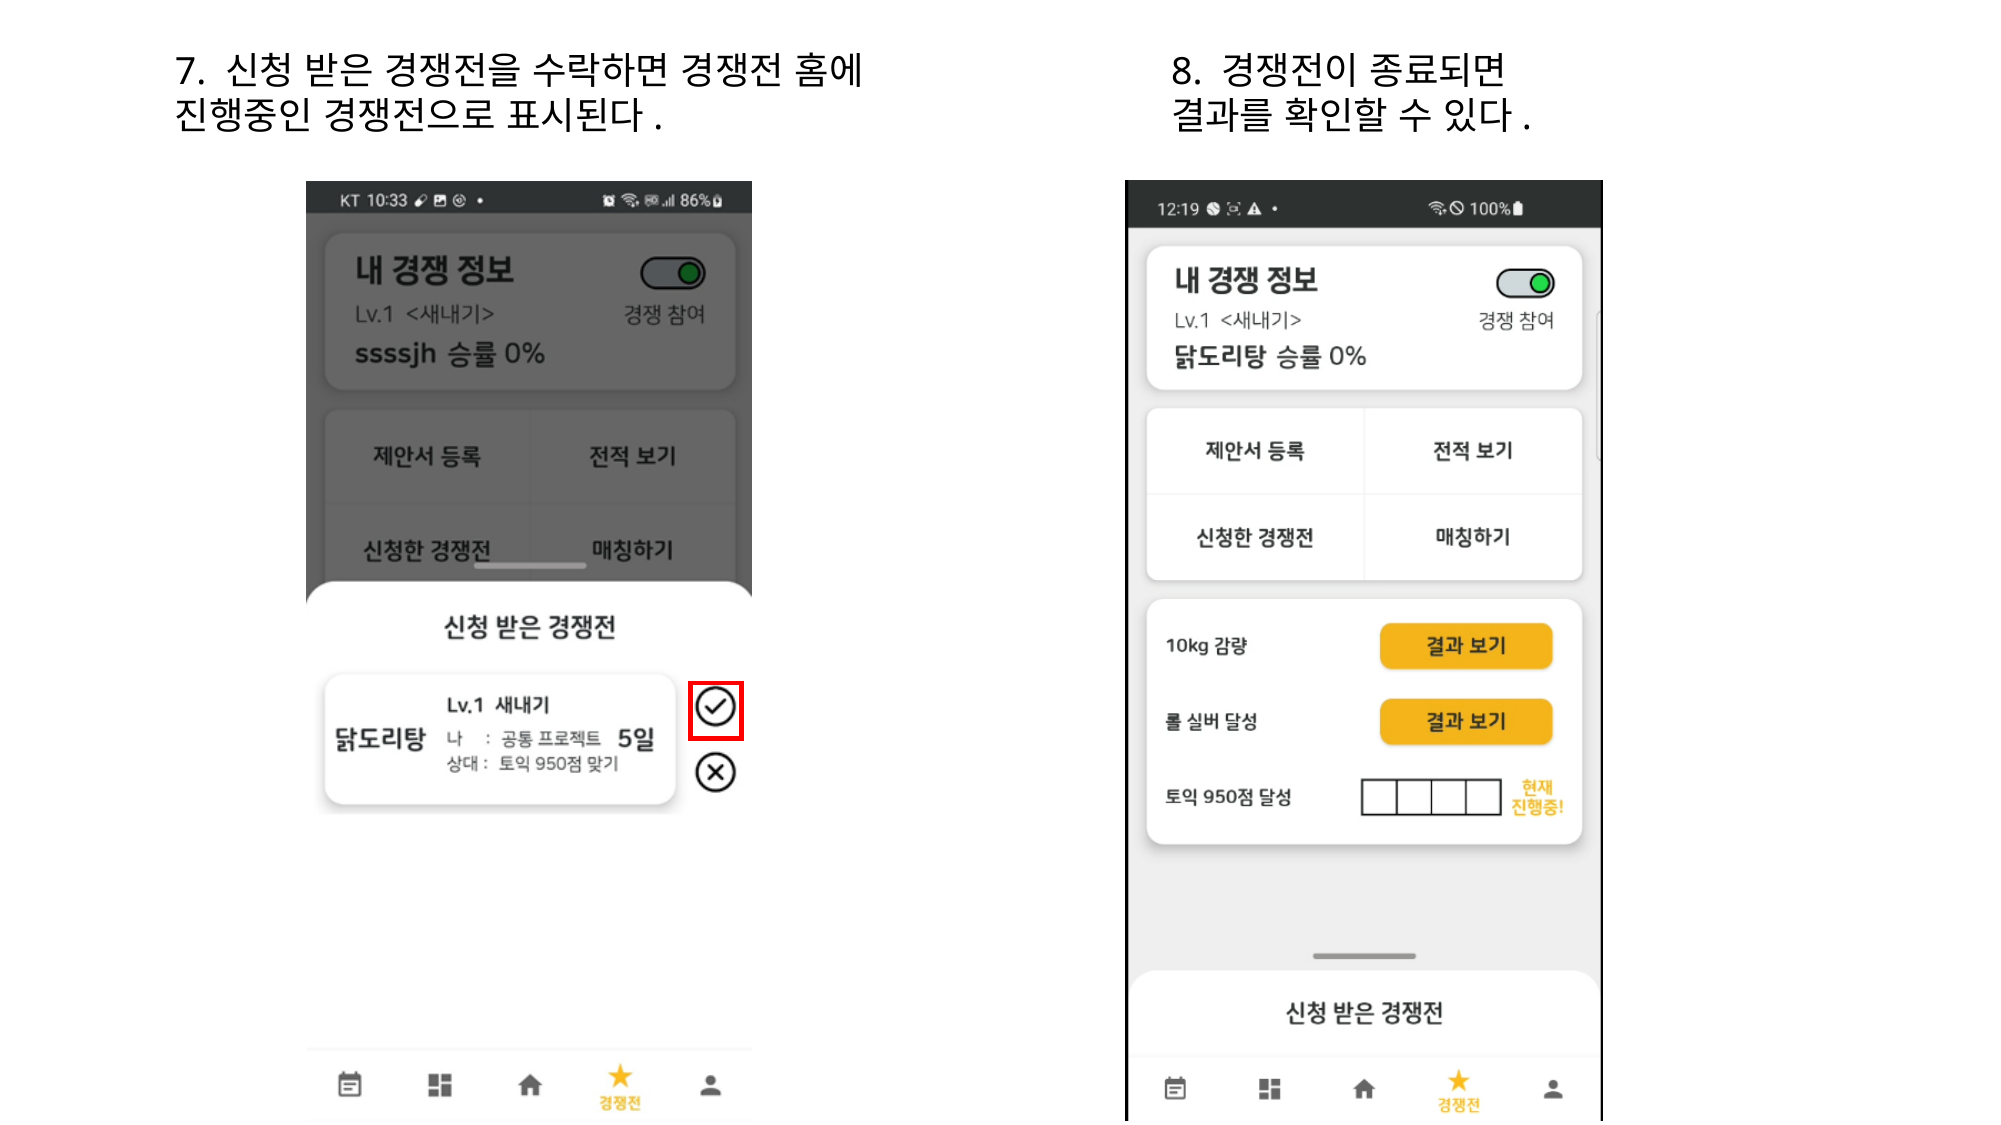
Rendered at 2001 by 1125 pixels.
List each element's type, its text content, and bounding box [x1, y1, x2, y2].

picture [1125, 180, 1603, 1121]
picture [306, 181, 752, 1122]
text_box 7. 신청 받은 경쟁전을 수락하면 경쟁전 홈에 진행중인 경쟁전으로 표시된다. [160, 39, 1009, 145]
text_box 8. 경쟁전이 종료되면 결과를 확인할 수 있다. [1156, 39, 2000, 145]
